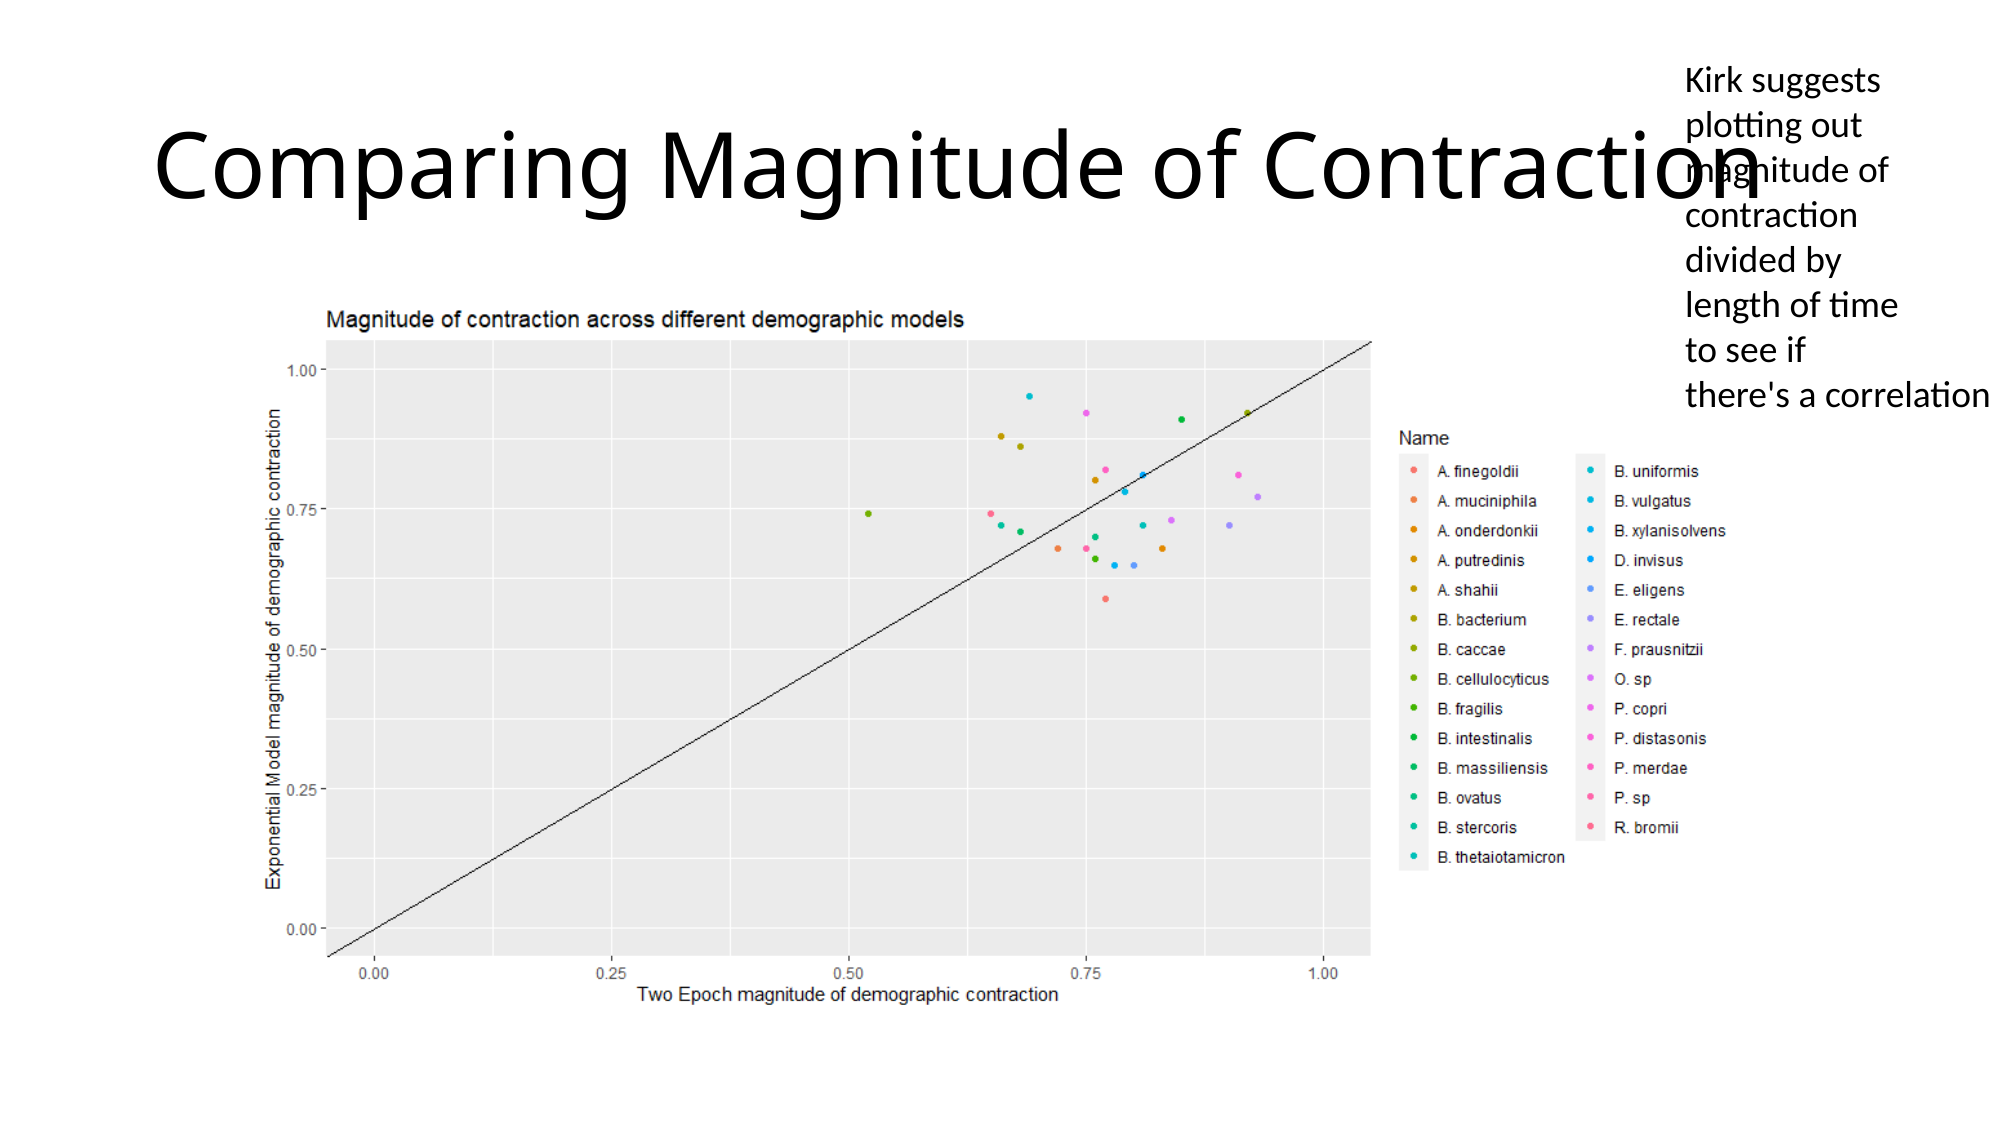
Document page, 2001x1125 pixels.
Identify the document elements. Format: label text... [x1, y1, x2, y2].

title Comparing Magnitude of Contraction [137, 59, 1670, 278]
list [254, 299, 1746, 1014]
text_box Kirk suggests plotting out magnitude of contraction divided by length of time to see if there's a correlation [1670, 47, 2000, 423]
